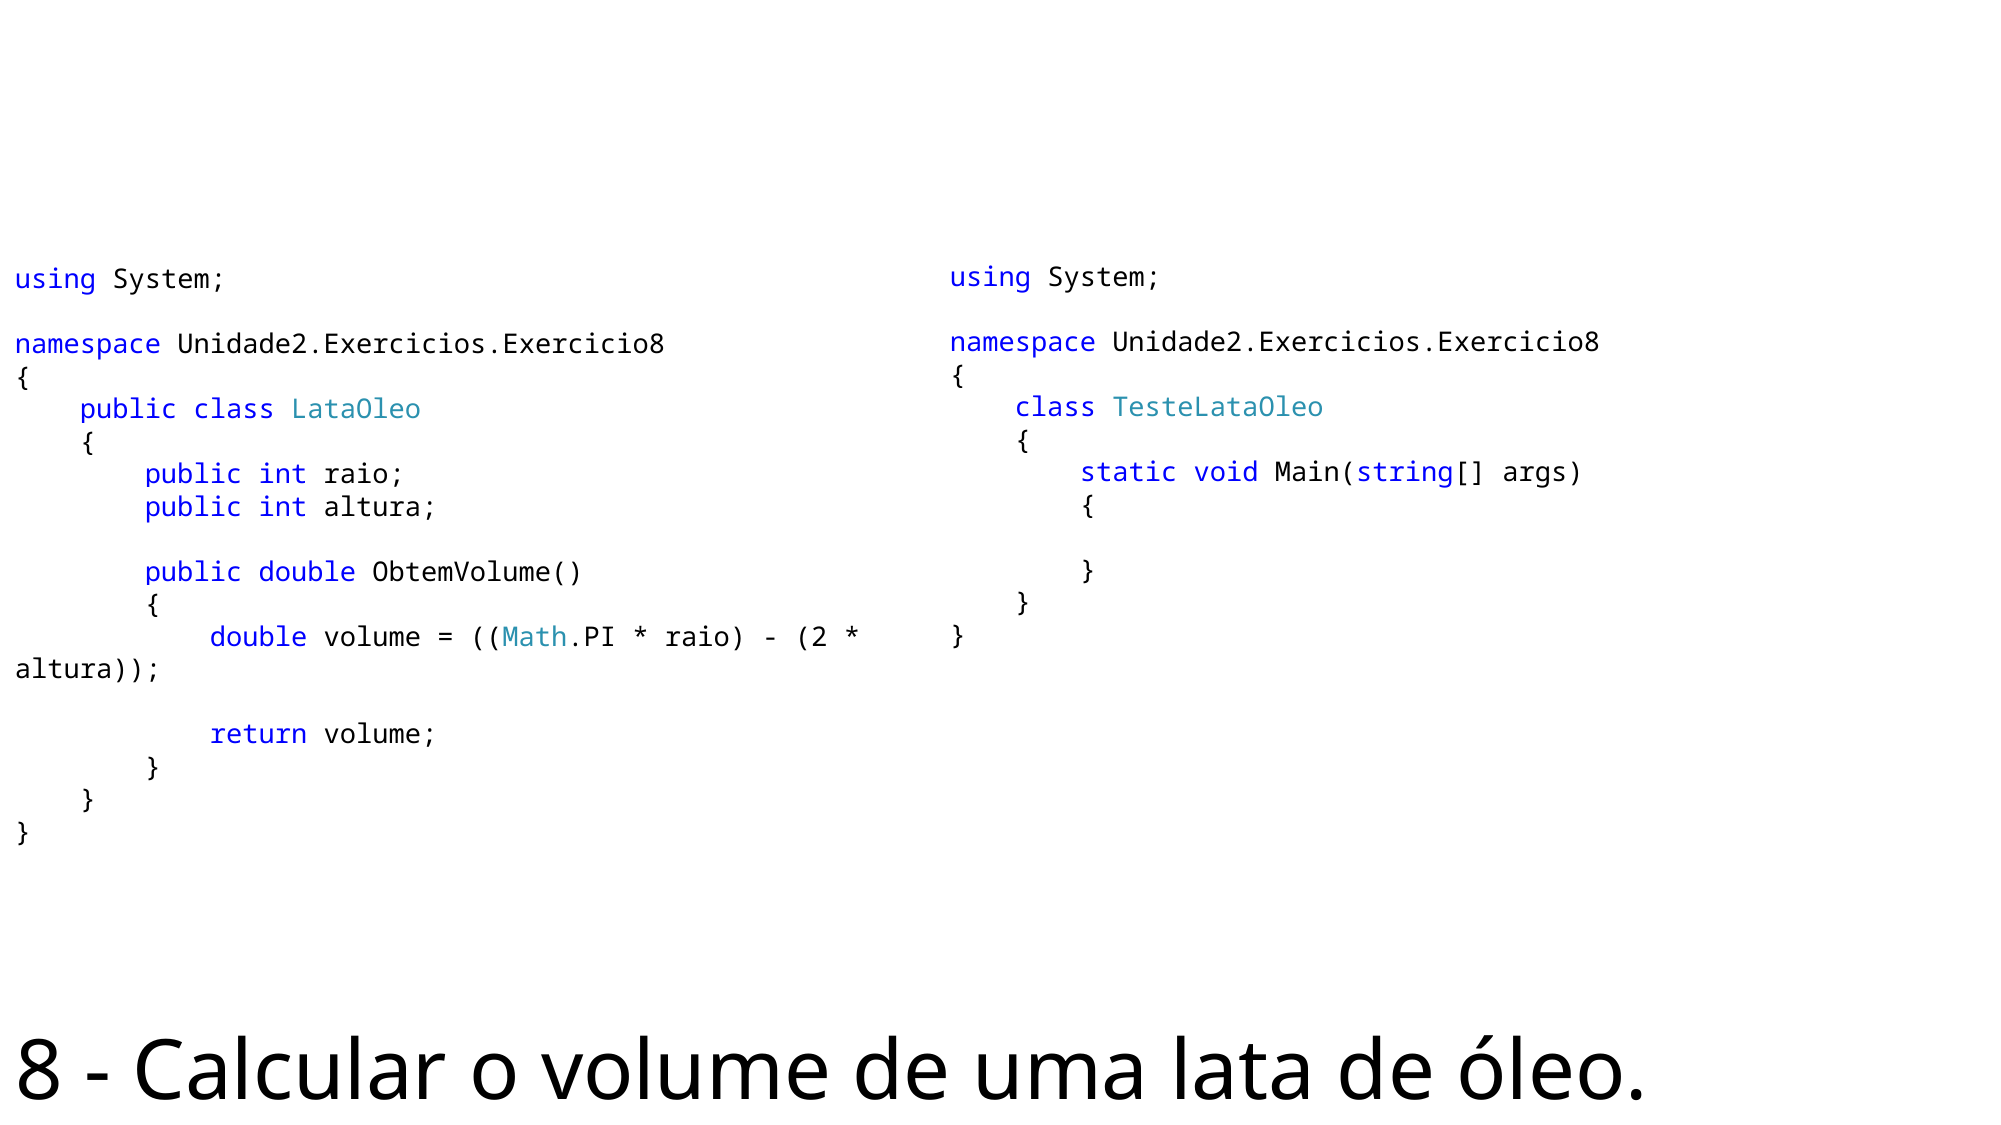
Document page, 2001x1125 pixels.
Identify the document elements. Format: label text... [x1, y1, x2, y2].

title 8 - Calcular o volume de uma lata de óleo. [0, 1017, 2000, 1125]
text_box using System; namespace Unidade2.Exercicios.Exercicio8 { public class LataOleo { public int raio; public int altura; public double ObtemVolume() { double volume = ((Math.PI * raio) - (2 * altura)); return volume; } } } [0, 254, 958, 854]
text_box using System; namespace Unidade2.Exercicios.Exercicio8 { class TesteLataOleo { static void Main(string[] args) { } } } [934, 252, 2000, 657]
